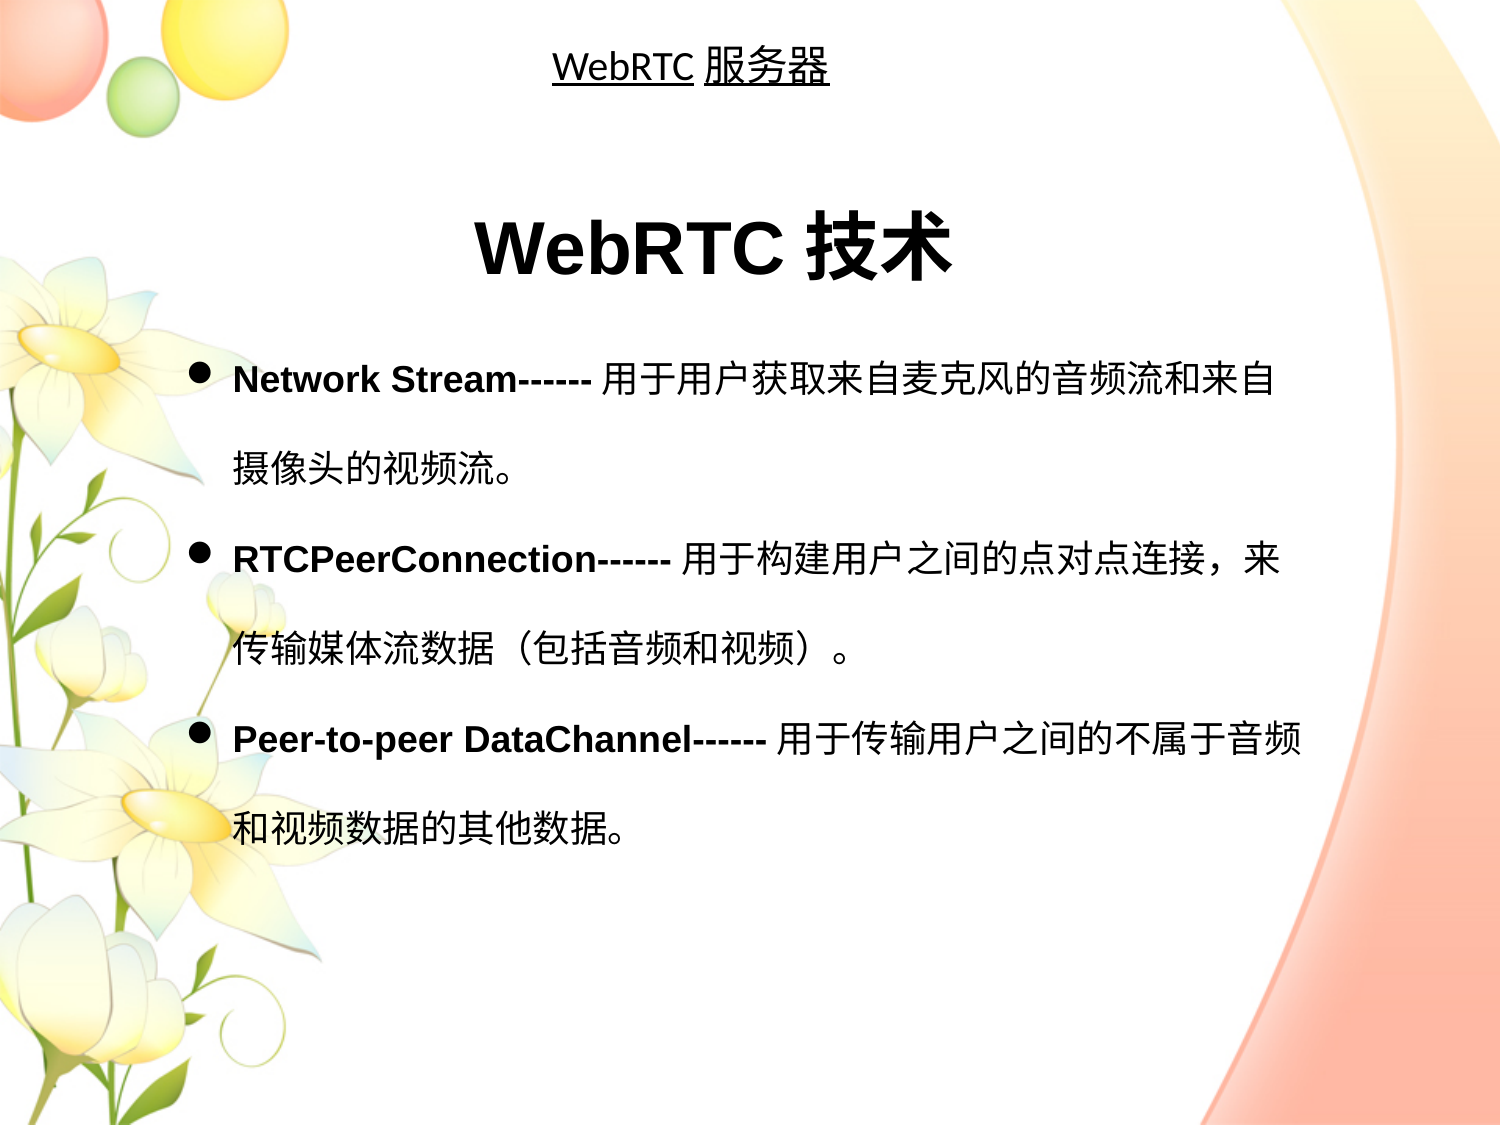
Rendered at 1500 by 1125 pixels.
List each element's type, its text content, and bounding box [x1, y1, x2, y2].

text_box WebRTC服务器 [537, 30, 1058, 96]
text_box Network Stream------用于用户获取来自麦克风的音频流和来自摄像头的视频流。 RTCPeerConnection------用于构建用户之间的点对点连接，来传输媒体流数据（包括音频和视频）。 Peer-to-peer DataChannel------用于传输用户之间的不属于音频和视频数据的其他数据。 [171, 302, 1327, 948]
text_box WebRTC技术 [460, 192, 970, 297]
picture [0, 0, 1500, 1125]
